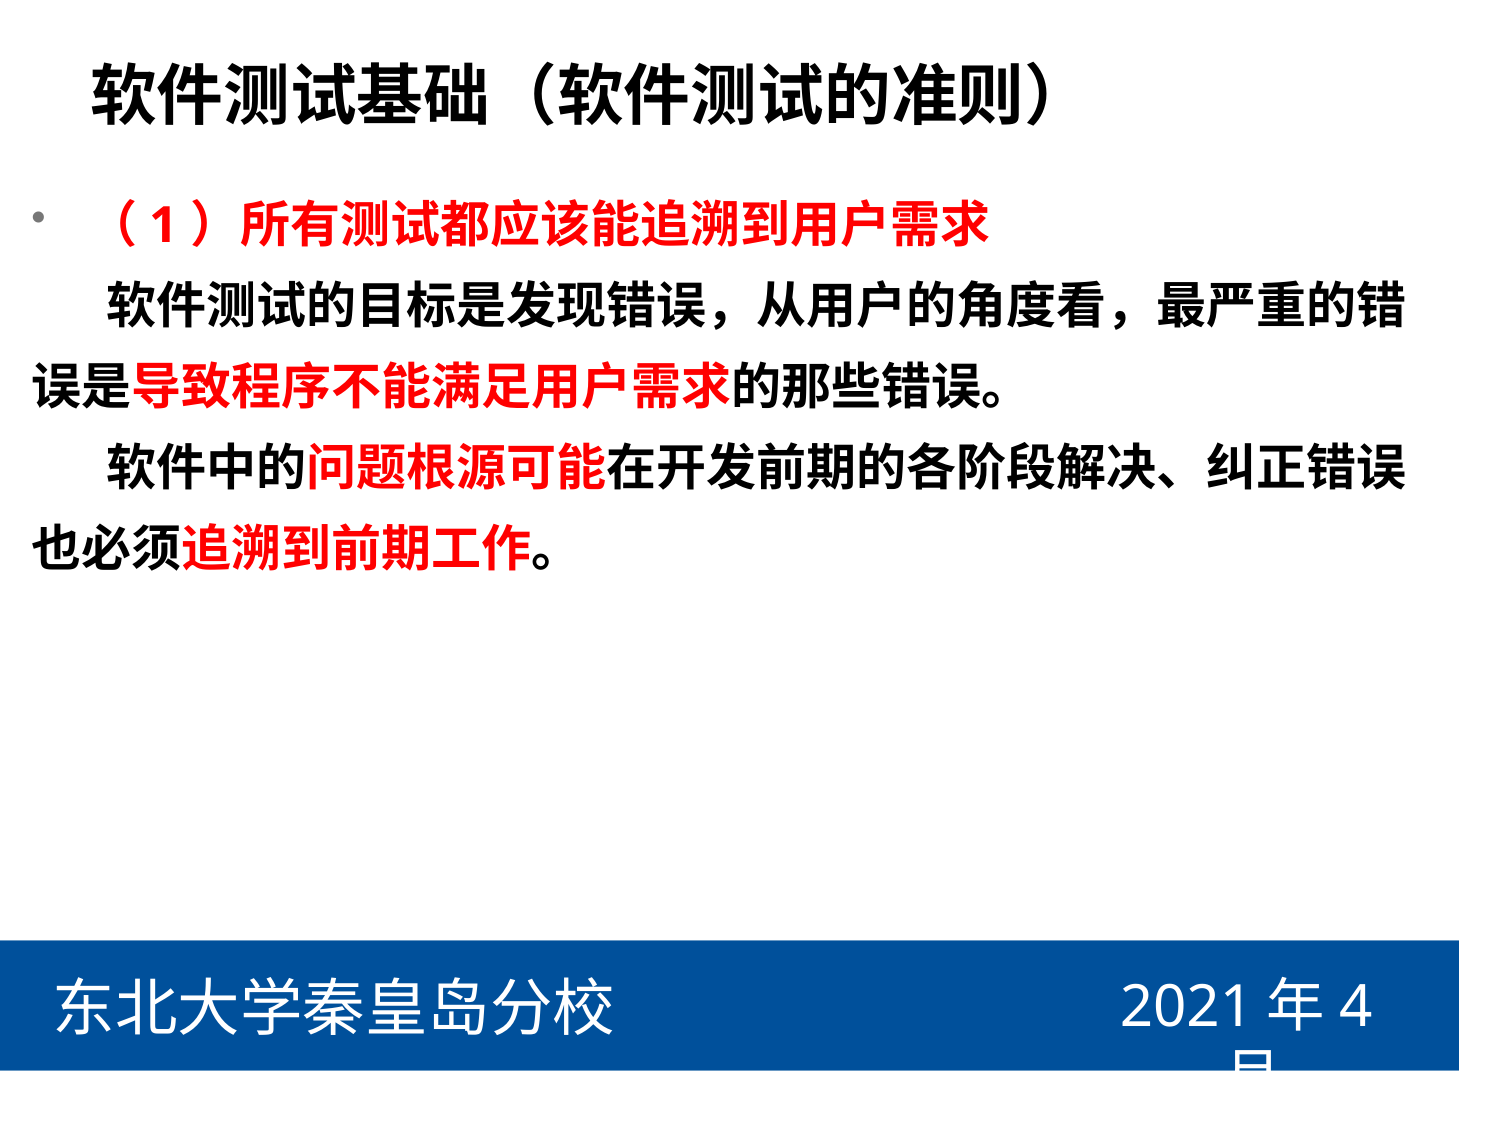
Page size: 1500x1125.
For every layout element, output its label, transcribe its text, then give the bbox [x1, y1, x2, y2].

title 软件测试基础（软件测试的准则） [74, 44, 1442, 153]
list （1）所有测试都应该能追溯到用户需求 软件测试的目标是发现错误，从用户的角度看，最严重的错误是导致程序不能满足用户需求的那些错误。 软件中的问题根源可能在开发前期的各阶段解决、纠正错误也必须追溯到前期工作。 [16, 163, 1454, 926]
